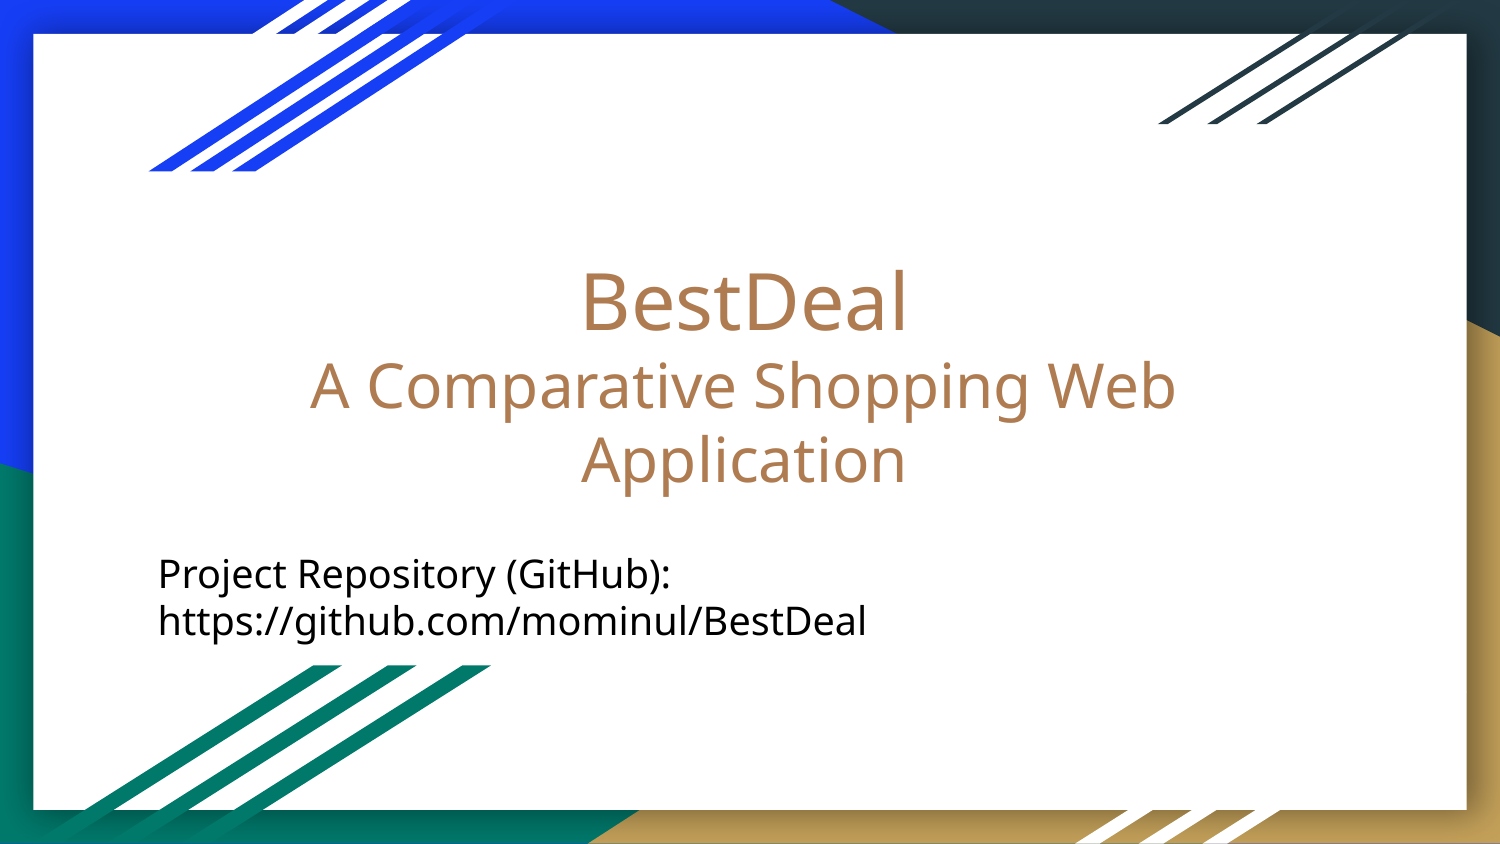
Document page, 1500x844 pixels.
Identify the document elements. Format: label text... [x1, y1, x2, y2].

text_box Project Repository (GitHub): https://github.com/mominul/BestDeal [142, 533, 1384, 634]
title BestDeal A Comparative Shopping Web Application [230, 187, 1259, 533]
